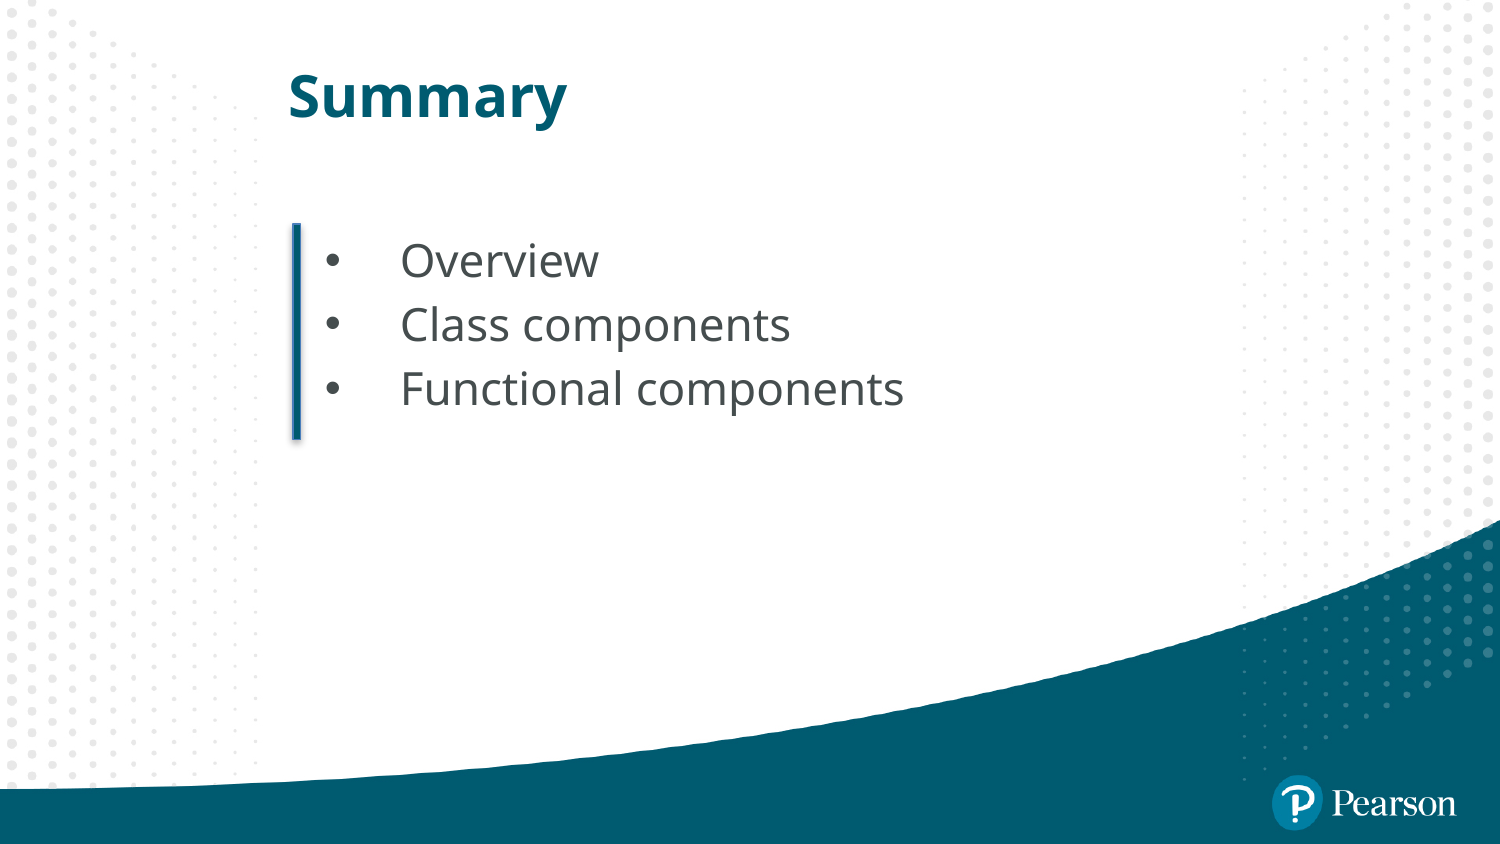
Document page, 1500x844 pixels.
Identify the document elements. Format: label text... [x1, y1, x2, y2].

picture [1440, 798, 1444, 815]
picture [1444, 649, 1451, 656]
picture [1432, 799, 1436, 813]
subtitle Overview Class components Functional components [300, 224, 1324, 440]
picture [1464, 595, 1471, 603]
picture [1444, 670, 1451, 677]
picture [1447, 798, 1454, 815]
picture [1336, 791, 1340, 815]
picture [1464, 660, 1471, 667]
title Summary [273, 51, 1389, 155]
picture [1464, 616, 1471, 624]
picture [1484, 605, 1492, 613]
picture [1354, 800, 1361, 815]
picture [1464, 638, 1471, 646]
picture [1381, 798, 1385, 815]
picture [1444, 628, 1451, 634]
picture [1444, 563, 1451, 570]
picture [0, 0, 1500, 788]
picture [1347, 791, 1353, 804]
picture [1465, 573, 1471, 581]
picture [1283, 786, 1314, 815]
picture [1484, 627, 1492, 635]
picture [1484, 562, 1492, 570]
picture [1484, 648, 1492, 657]
picture [1484, 541, 1492, 549]
picture [1444, 606, 1451, 613]
picture [1405, 799, 1416, 812]
picture [1419, 800, 1424, 814]
picture [1464, 552, 1472, 559]
picture [1444, 584, 1451, 591]
picture [1484, 584, 1492, 592]
